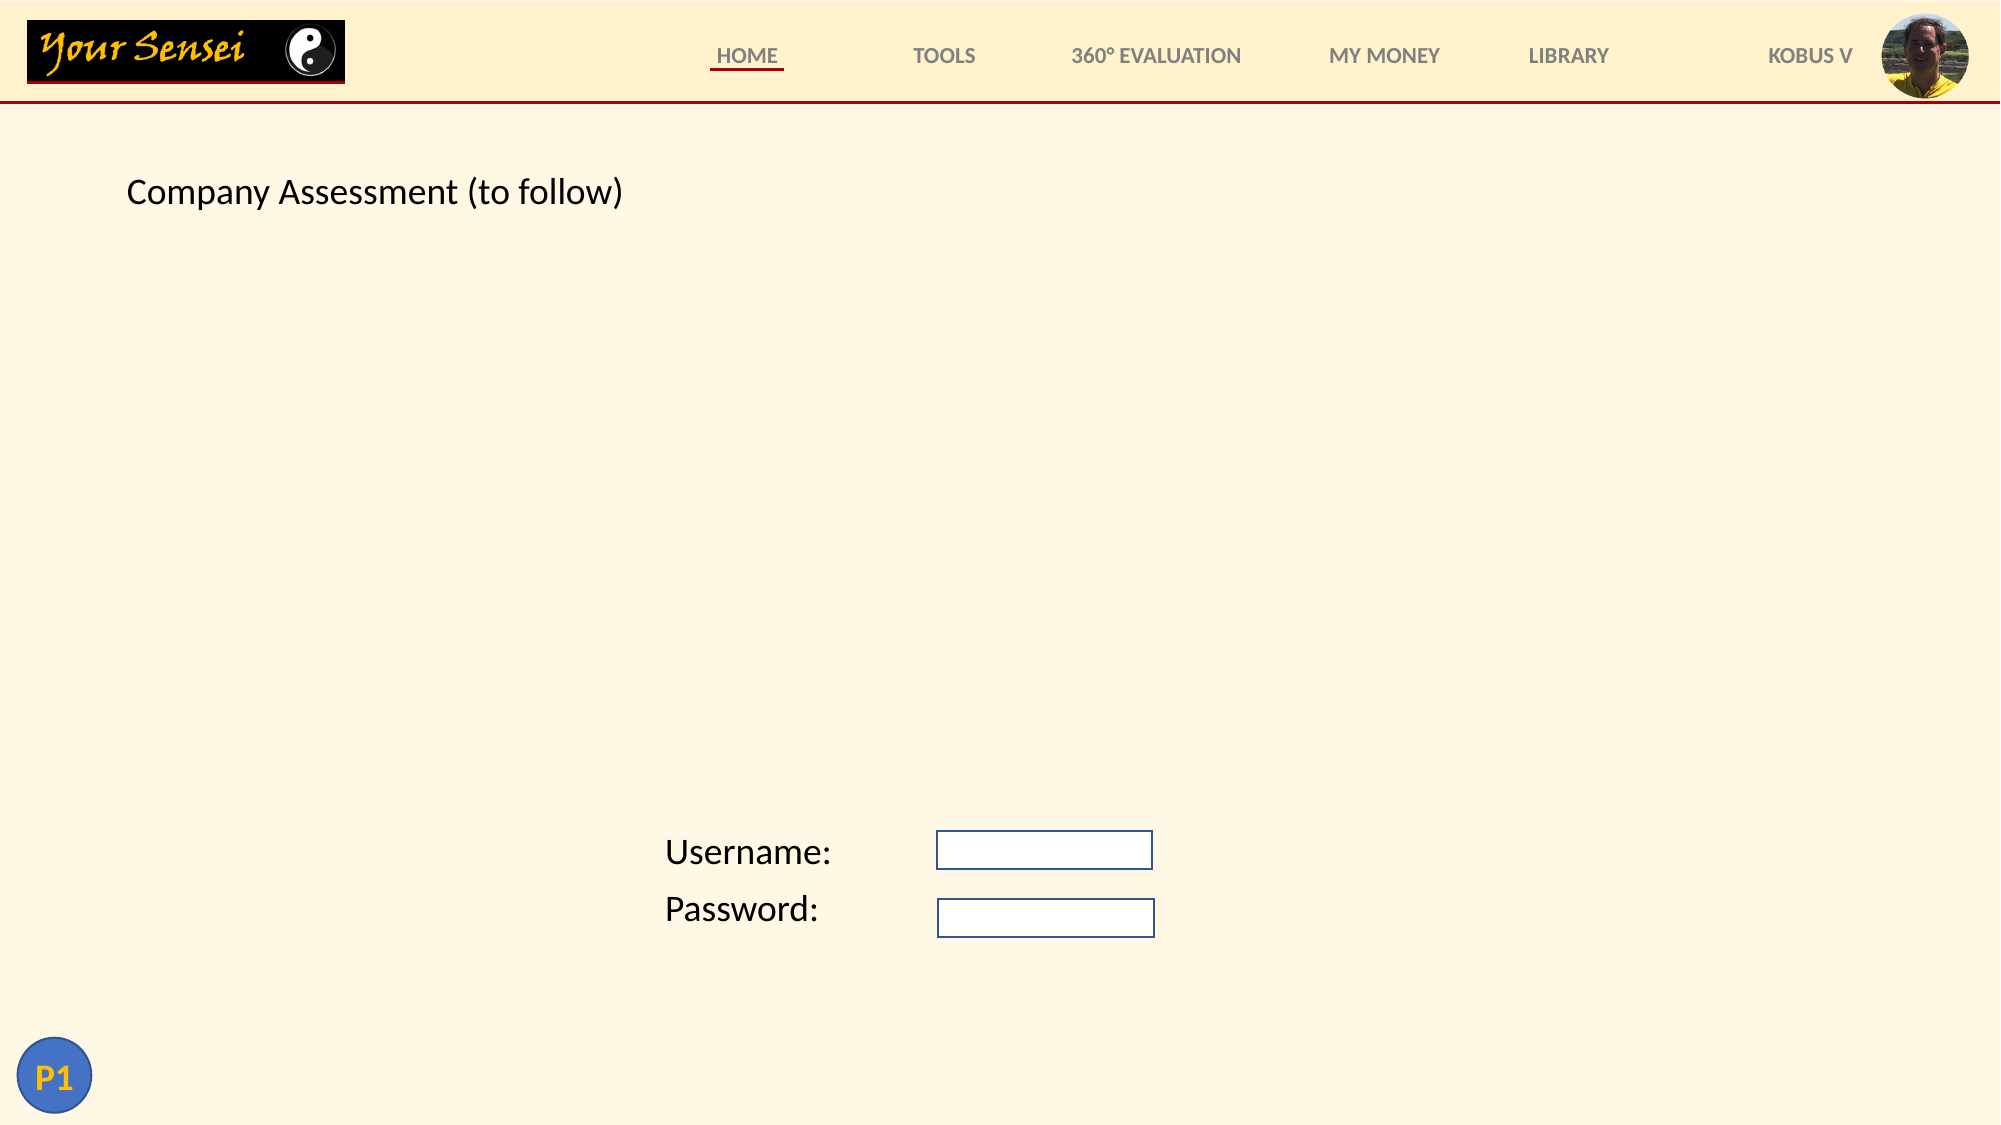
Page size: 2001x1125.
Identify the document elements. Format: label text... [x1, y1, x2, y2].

text_box Password: [650, 876, 867, 937]
picture [1879, 9, 1970, 101]
text_box Username: [650, 819, 867, 876]
text_box [936, 830, 1153, 870]
text_box [937, 898, 1155, 938]
picture [27, 20, 345, 84]
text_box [12, 1037, 97, 1113]
text_box Company Assessment (to follow) [112, 159, 1113, 220]
